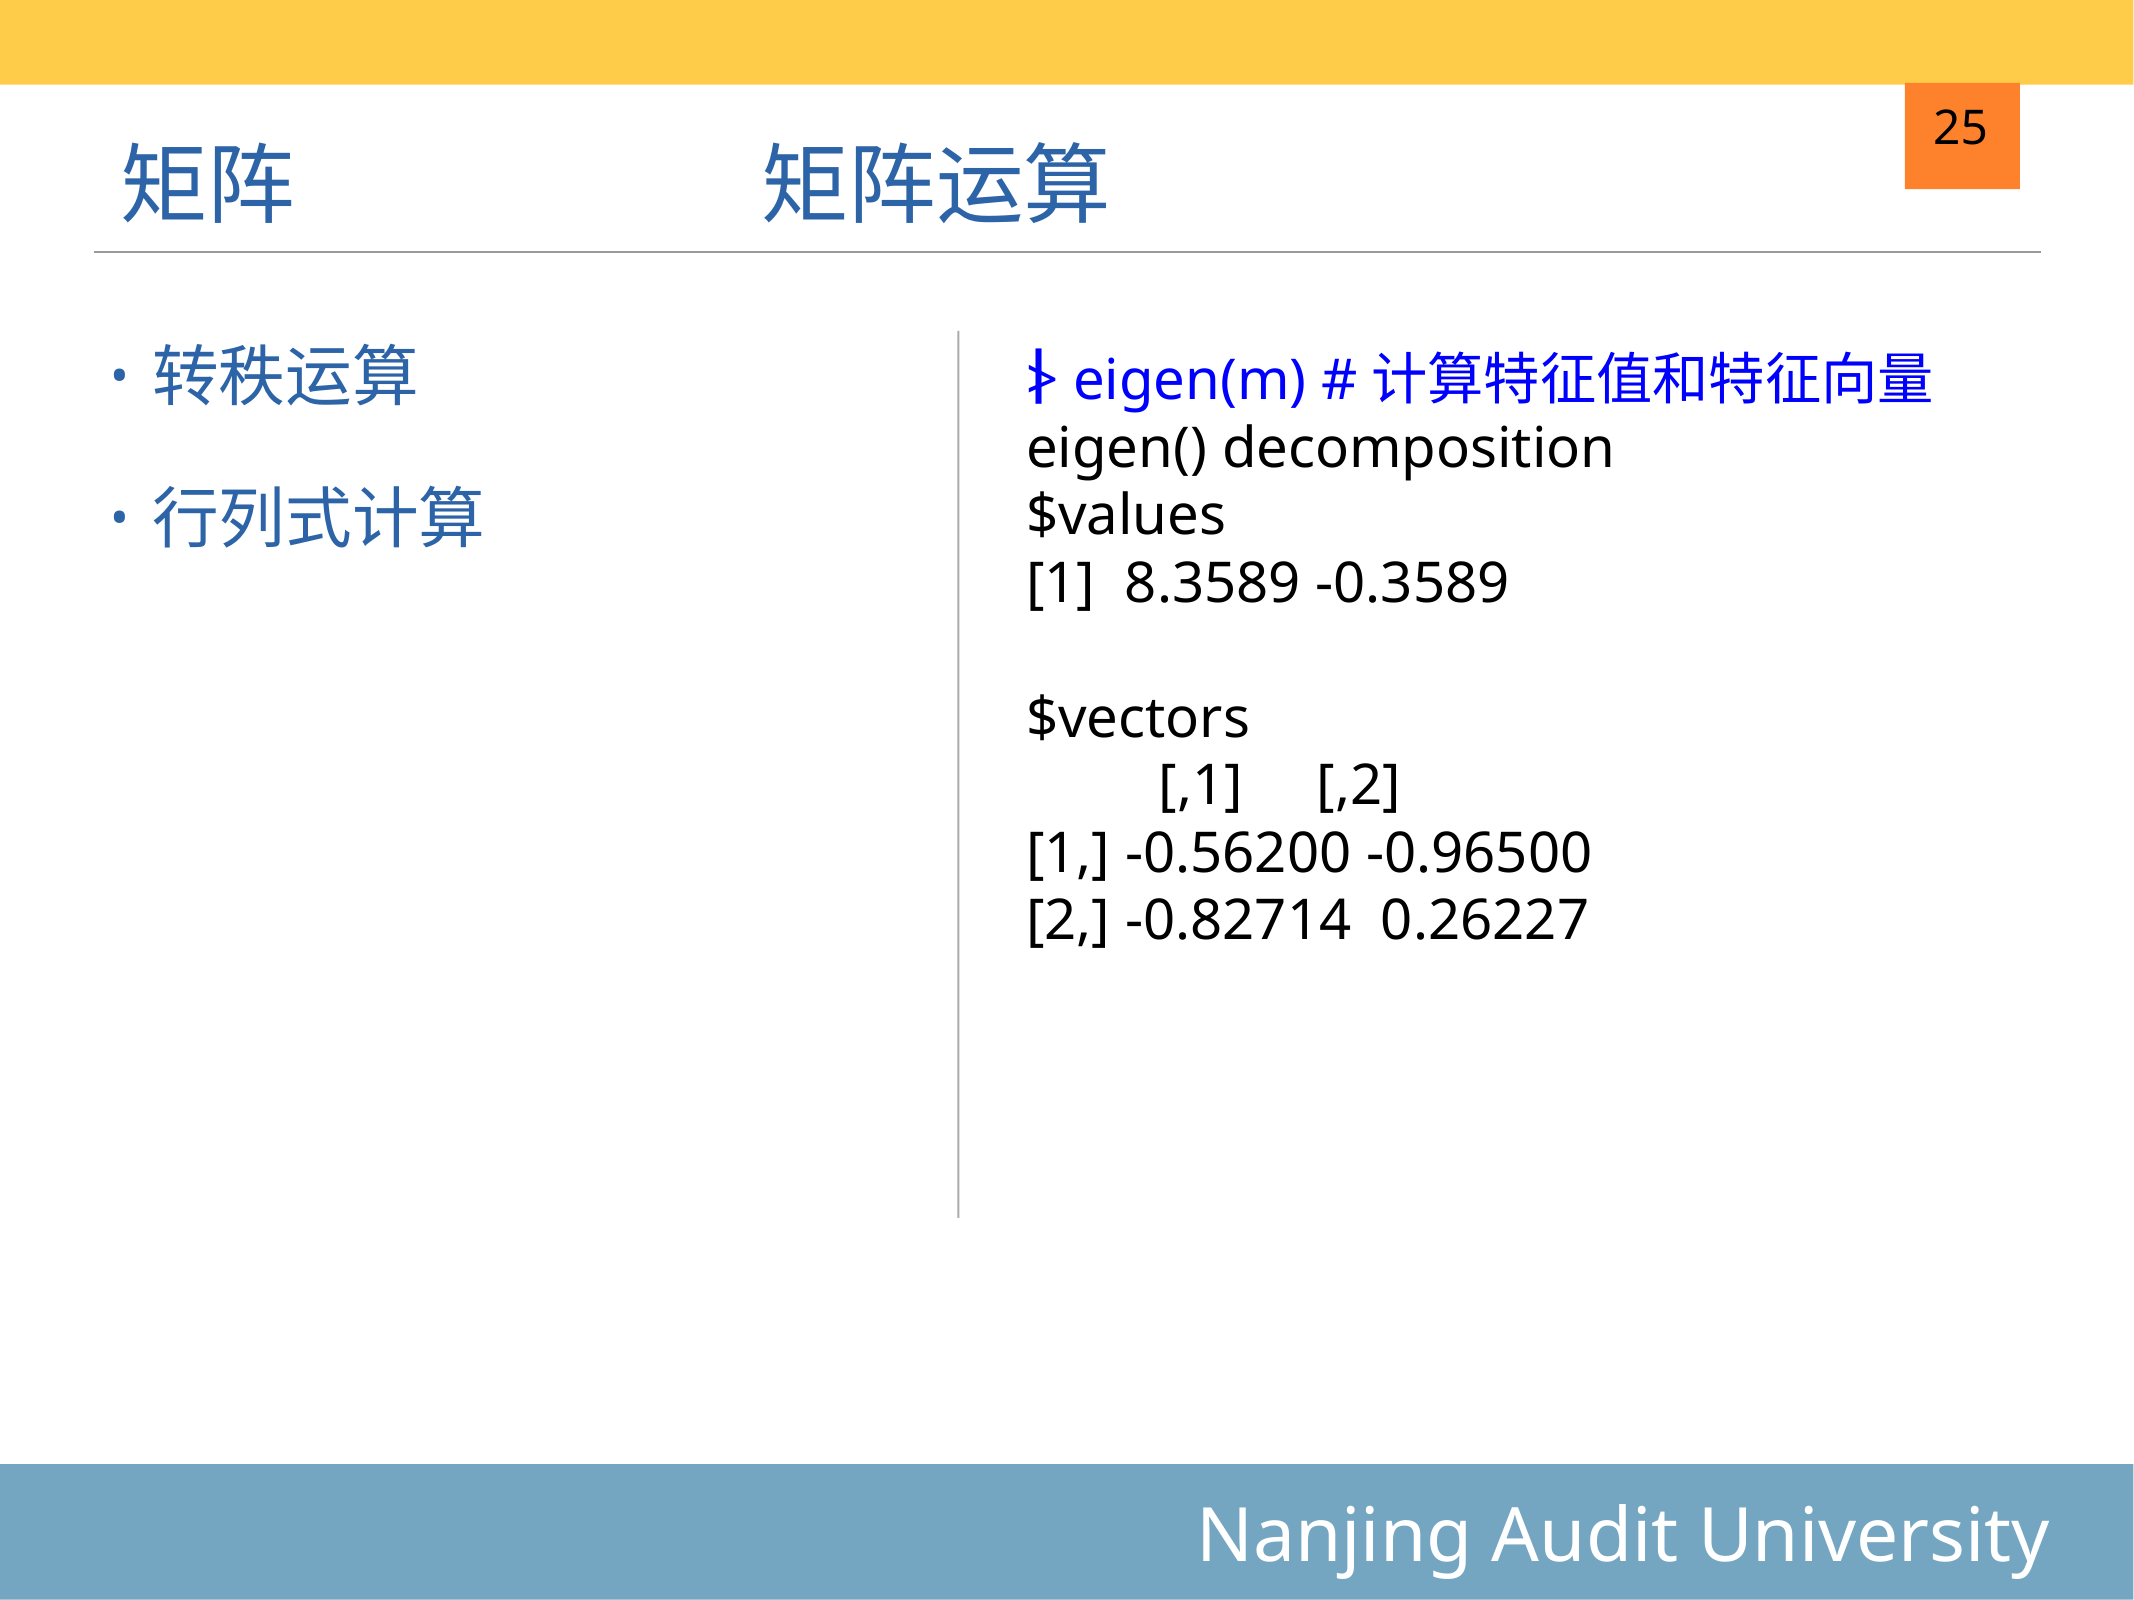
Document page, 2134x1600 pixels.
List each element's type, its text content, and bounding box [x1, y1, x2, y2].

list 矩阵运算 [752, 92, 1165, 244]
list > eigen(m) #计算特征值和特征向量 eigen() decomposition $values [1] 8.3589 -0.3589 $vectors [,1] [,2] [1,] -0.56200 -0.96500 [2,] -0.82714 0.26227 [1013, 330, 2069, 971]
slide_number 25 [1923, 96, 1997, 172]
text_box | [1015, 326, 1064, 411]
list 转秩运算 行列式计算 [101, 324, 862, 1276]
title 矩阵 [111, 92, 524, 244]
